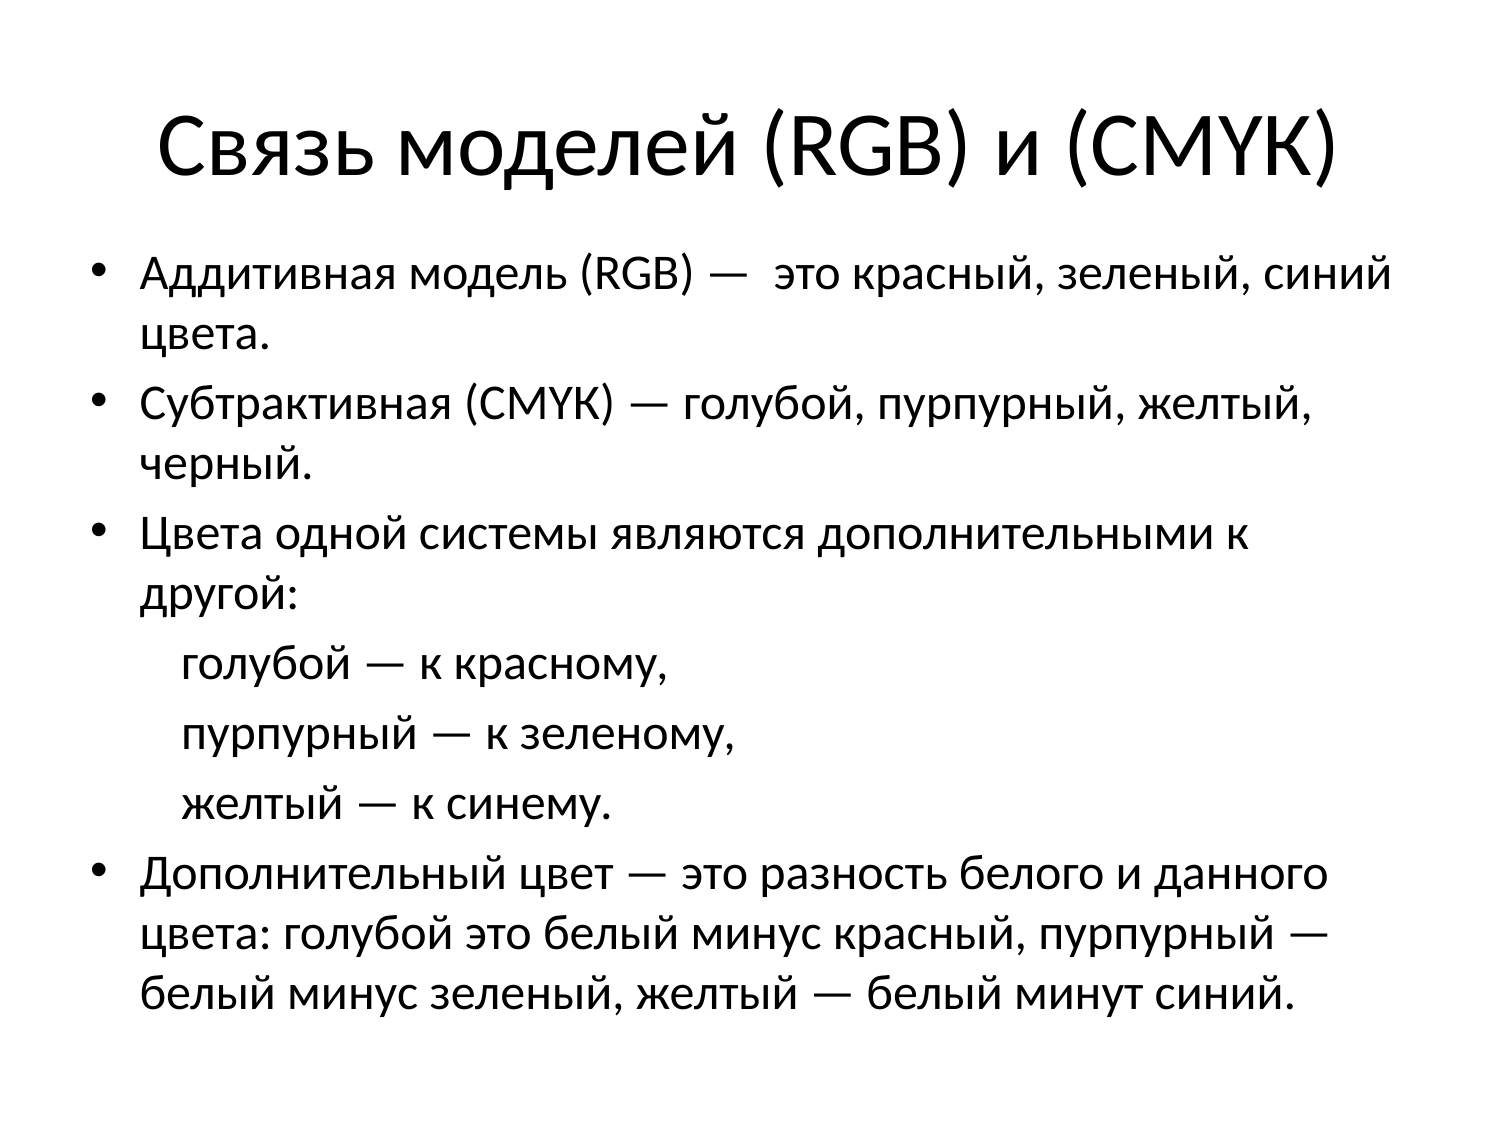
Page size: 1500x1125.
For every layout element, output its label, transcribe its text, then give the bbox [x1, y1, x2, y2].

title Связь моделей (RGB) и (CMYК) [75, 45, 1425, 231]
list Аддитивная модель (RGB) — это красный, зеленый, синий цвета. Субтрактивная (CMYК) — голубой, пурпурный, желтый, черный. Цвета одной системы являются дополнительными к другой: голубой — к красному, пурпурный — к зеленому, желтый — к синему. Дополнительный цвет — это разность белого и данного цвета: голубой это белый минус красный, пурпурный — белый минус зеленый, желтый — белый минут синий. [75, 231, 1425, 1035]
